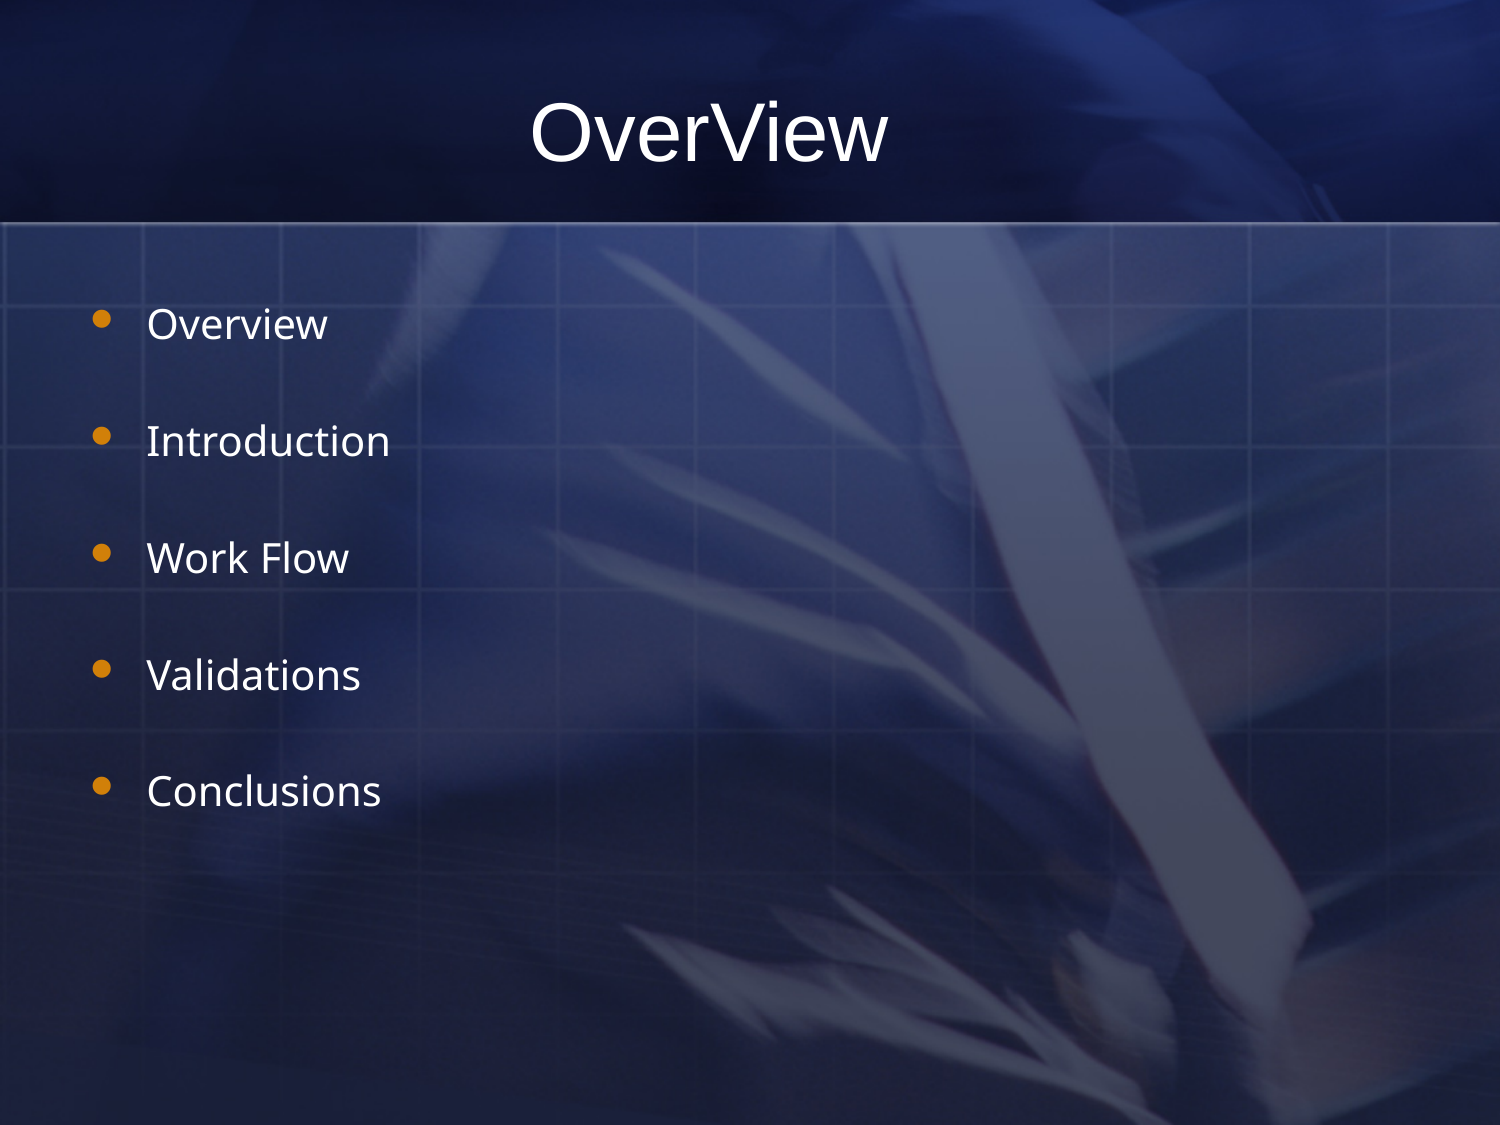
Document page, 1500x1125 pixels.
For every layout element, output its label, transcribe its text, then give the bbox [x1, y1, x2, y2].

picture [0, 0, 1500, 1125]
list Overview Introduction Work Flow Validations Conclusions [75, 237, 1500, 1125]
title OverView [64, 67, 1436, 186]
